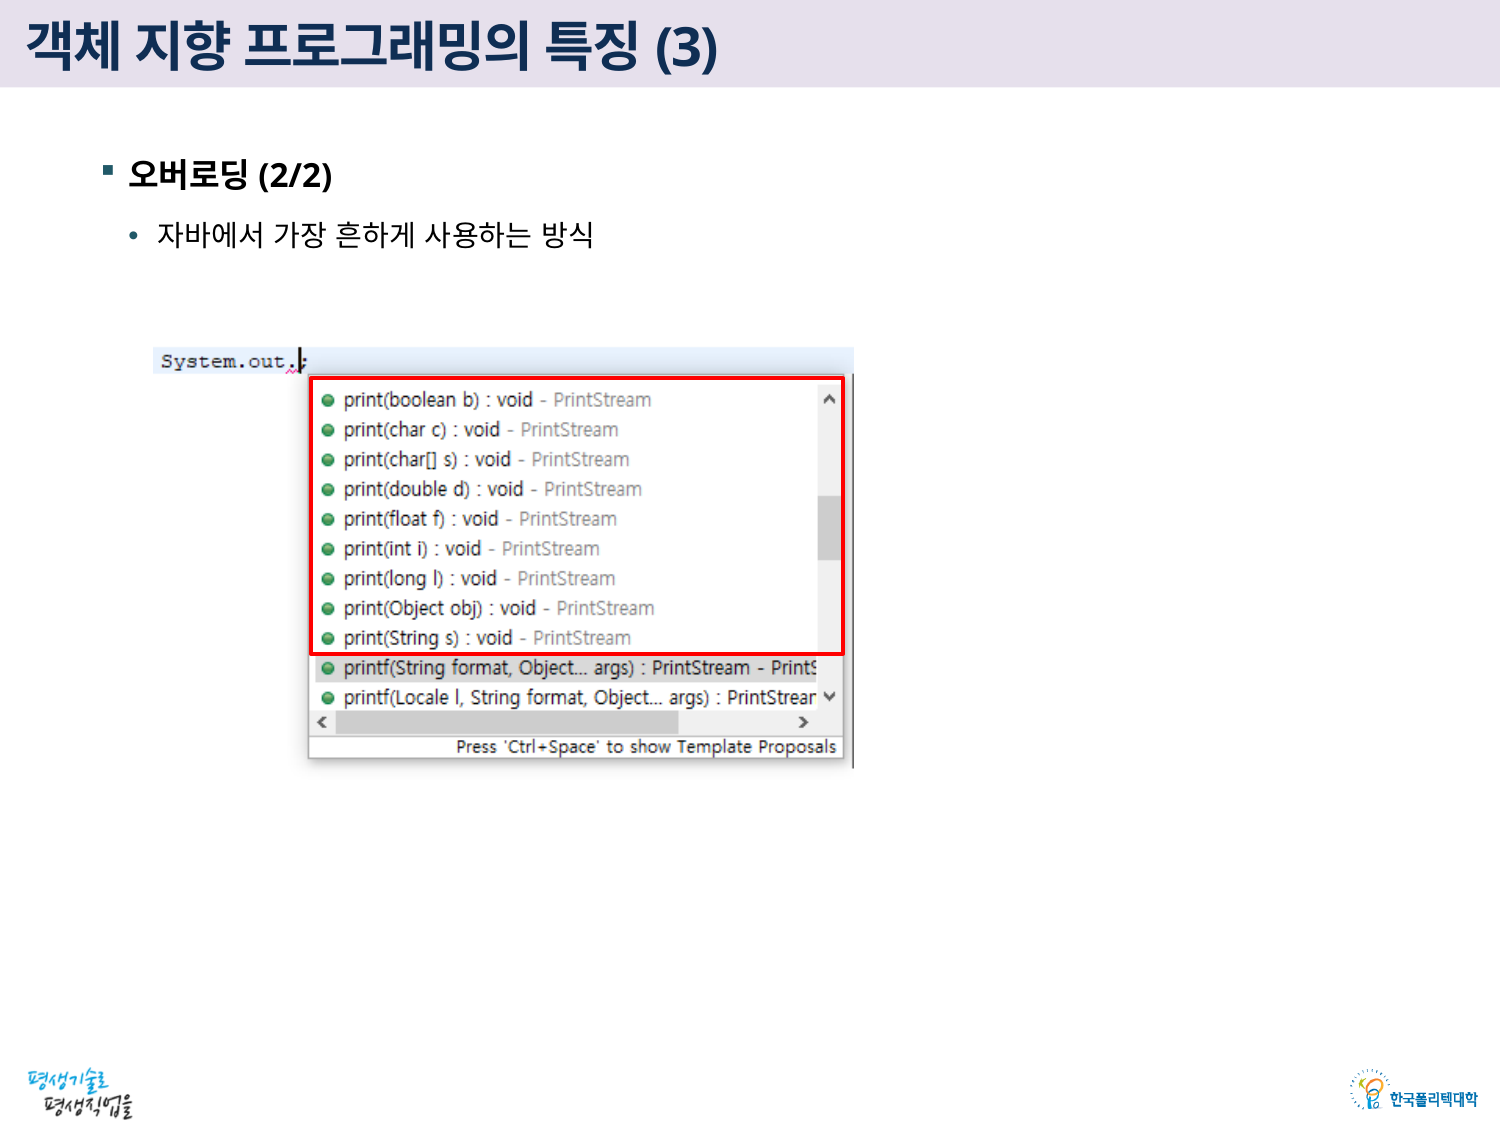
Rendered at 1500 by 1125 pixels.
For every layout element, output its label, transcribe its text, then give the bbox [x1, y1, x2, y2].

title 객체 지향 프로그래밍의 특징(3) [10, 5, 1288, 84]
picture [152, 338, 854, 786]
picture [17, 1062, 167, 1122]
list 오버로딩(2/2) 자바에서 가장 흔하게 사용하는 방식 [10, 126, 1481, 1057]
picture [1346, 1064, 1481, 1114]
